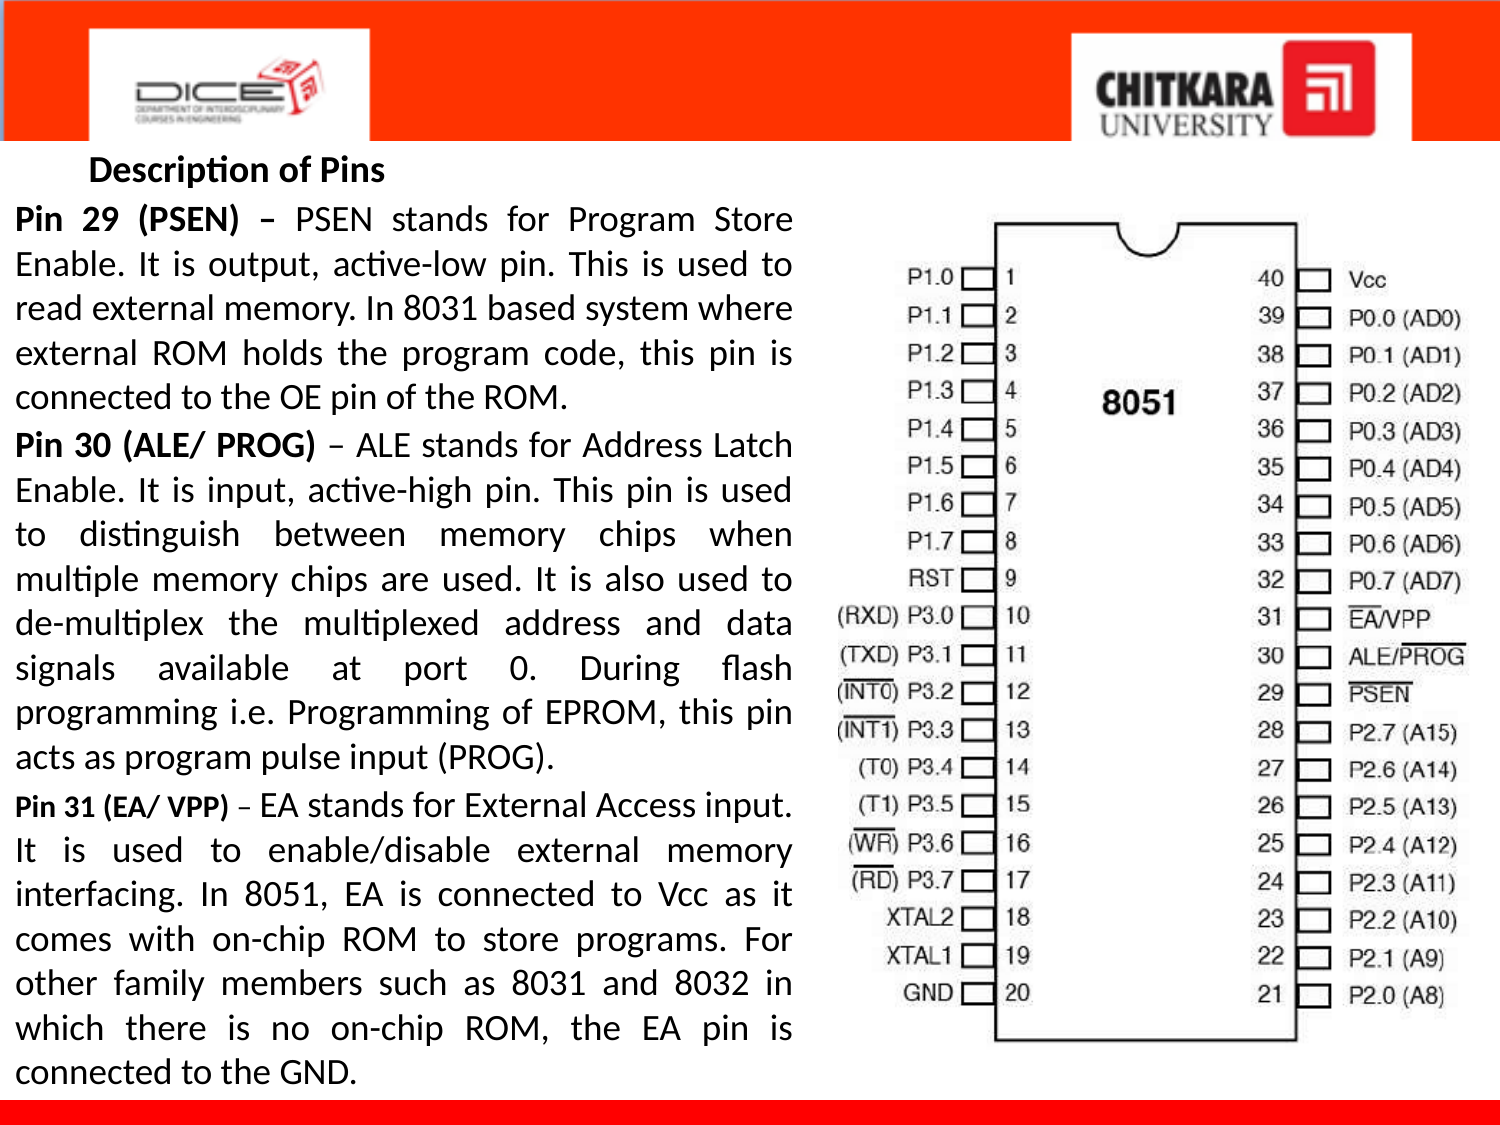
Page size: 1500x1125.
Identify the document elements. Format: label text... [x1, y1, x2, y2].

picture [838, 201, 1485, 1062]
list Description of Pins Pin 29 (PSEN) – PSEN stands for Program Store Enable. It is output, active-low pin. This is used to read external memory. In 8031 based system where external ROM holds the program code, this pin is connected to the OE pin of the ROM. Pin 30 (ALE/ PROG) – ALE stands for Address Latch Enable. It is input, active-high pin. This pin is used to distinguish between memory chips when multiple memory chips are used. It is also used to de-multiplex the multiplexed address and data signals available at port 0. During flash programming i.e. Programming of EPROM, this pin acts as program pulse input (PROG). Pin 31 (EA/ VPP) – EA stands for External Access input. It is used to enable/disable external memory interfacing. In 8051, EA is connected to Vcc as it comes with on-chip ROM to store programs. For other family members such as 8031 and 8032 in which there is no on-chip ROM, the EA pin is connected to the GND. [0, 149, 810, 1106]
picture [0, 0, 1500, 142]
